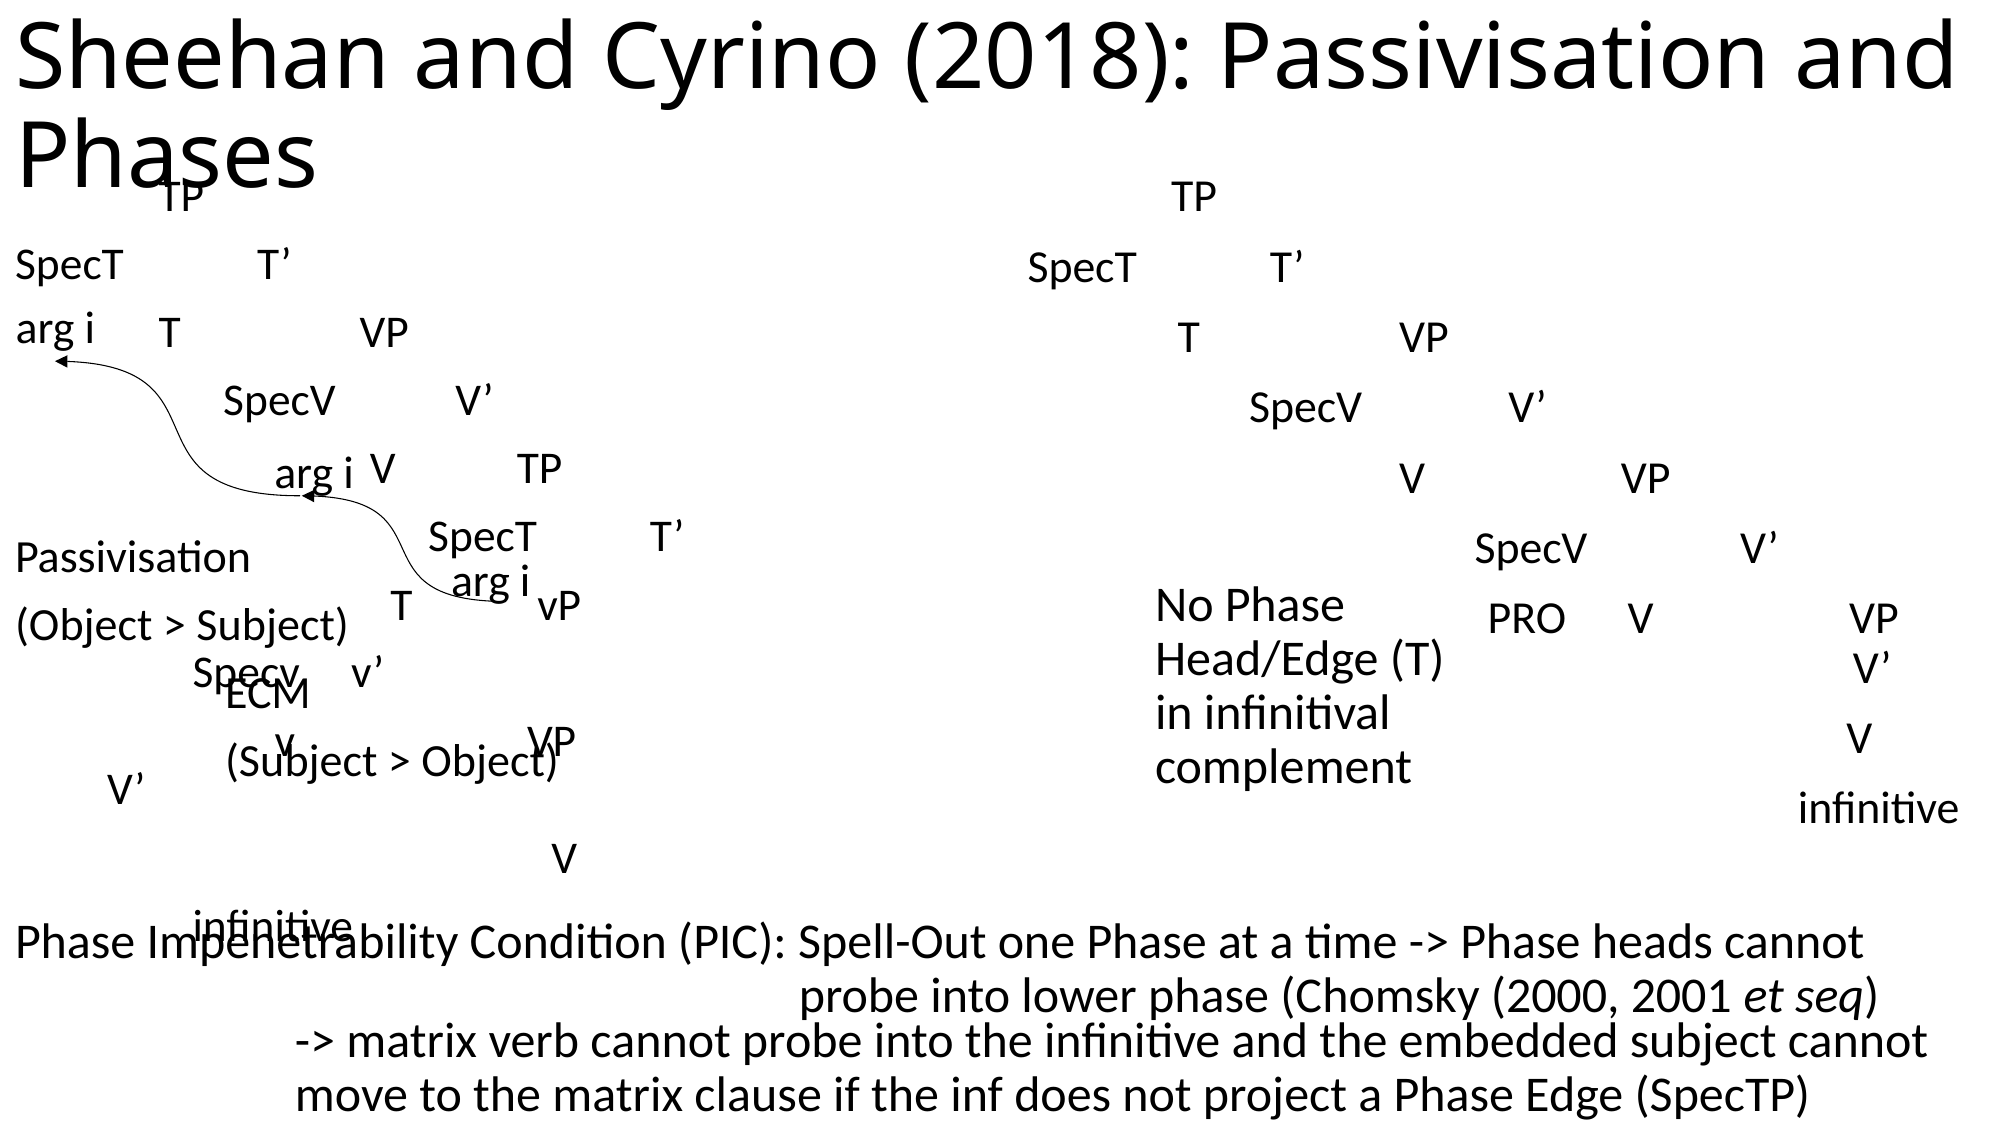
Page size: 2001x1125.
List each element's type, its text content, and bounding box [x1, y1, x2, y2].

text_box Phase Impenetrability Condition (PIC): Spell-Out one Phase at a time -> Phase heads cannot probe into lower phase (Chomsky (2000, 2001 et seq) [1495, 961, 2000, 1006]
text_box TP SpecT T’ T VP SpecV V’ V VP SpecV V’ PRO V VP V’ V infinitive [1012, 164, 2000, 961]
text_box arg i [436, 543, 556, 613]
text_box No Phase Head/Edge (T) in infinitival complement [1140, 570, 1495, 1125]
title Sheehan and Cyrino (2018): Passivisation and Phases [0, 0, 2000, 165]
text_box ECM (Subject > Object) [209, 660, 628, 796]
text_box arg i [0, 290, 121, 360]
text_box -> matrix verb cannot probe into the infinitive and the embedded subject cannot move to the matrix clause if the inf does not project a Phase Edge (SpecTP) [279, 1006, 1140, 1125]
text_box -> matrix verb cannot probe into the infinitive and the embedded subject cannot move to the matrix clause if the inf does not project a Phase Edge (SpecTP) [1495, 1006, 2000, 1125]
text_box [54, 361, 300, 496]
list TP SpecT T’ T VP SpecV V’ V TP SpecT T’ T vP Specv v’ v VP V’ V infinitive [0, 165, 1012, 908]
text_box Phase Impenetrability Condition (PIC): Spell-Out one Phase at a time -> Phase heads cannot probe into lower phase (Chomsky (2000, 2001 et seq) [0, 908, 1140, 1043]
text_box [301, 495, 507, 602]
text_box arg i [259, 435, 380, 505]
text_box Passivisation (Object > Subject) [0, 524, 409, 660]
